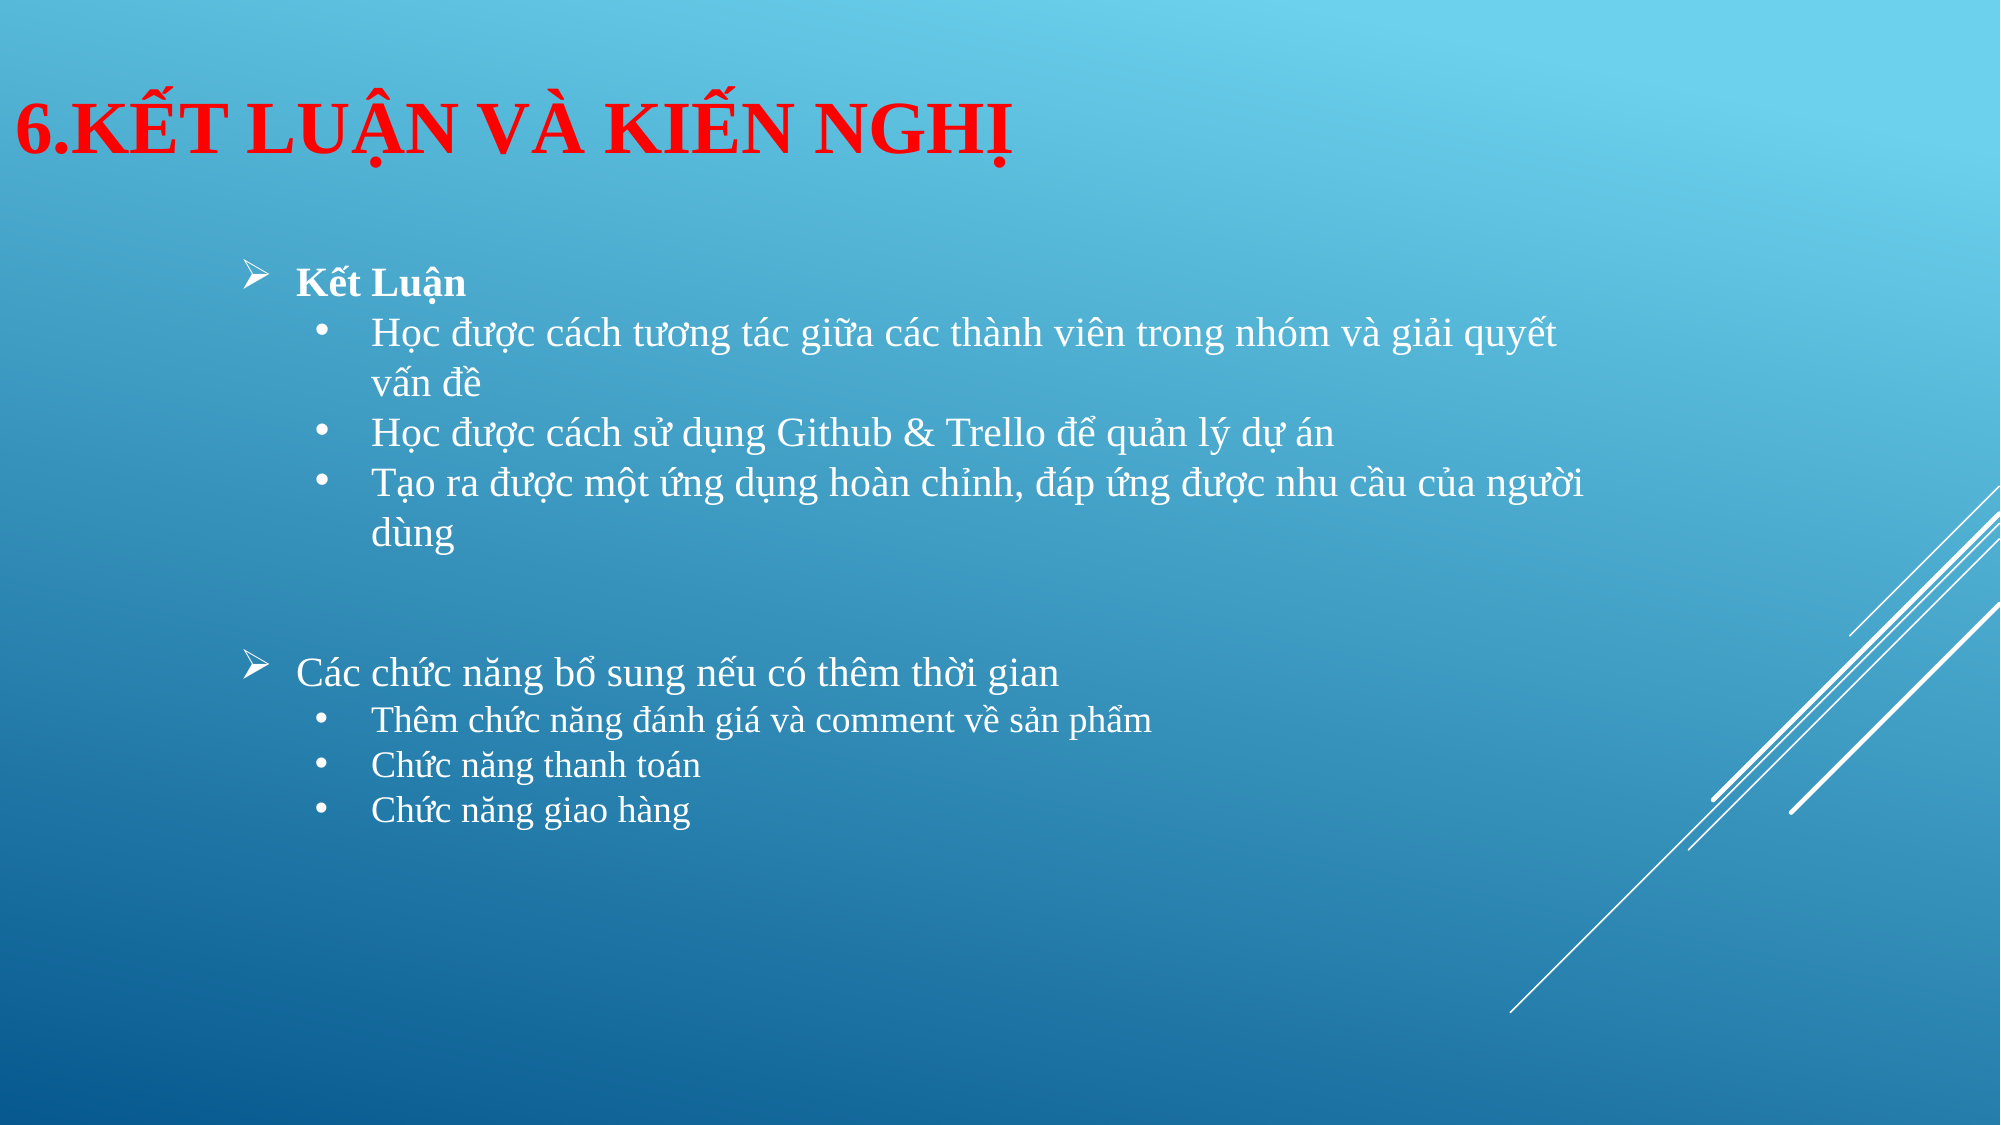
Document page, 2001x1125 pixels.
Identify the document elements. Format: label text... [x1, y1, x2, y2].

title 6.Kết luận và kiến nghị [0, 0, 1400, 247]
text_box Kết Luận Học được cách tương tác giữa các thành viên trong nhóm và giải quyết vấn đề Học được cách sử dụng Github & Trello để quản lý dự án Tạo ra được một ứng dụng hoàn chỉnh, đáp ứng được nhu cầu của người dùng Các chức năng bổ sung nếu có thêm thời gian Thêm chức năng đánh giá và comment về sản phẩm Chức năng thanh toán Chức năng giao hàng [0, 247, 1606, 838]
